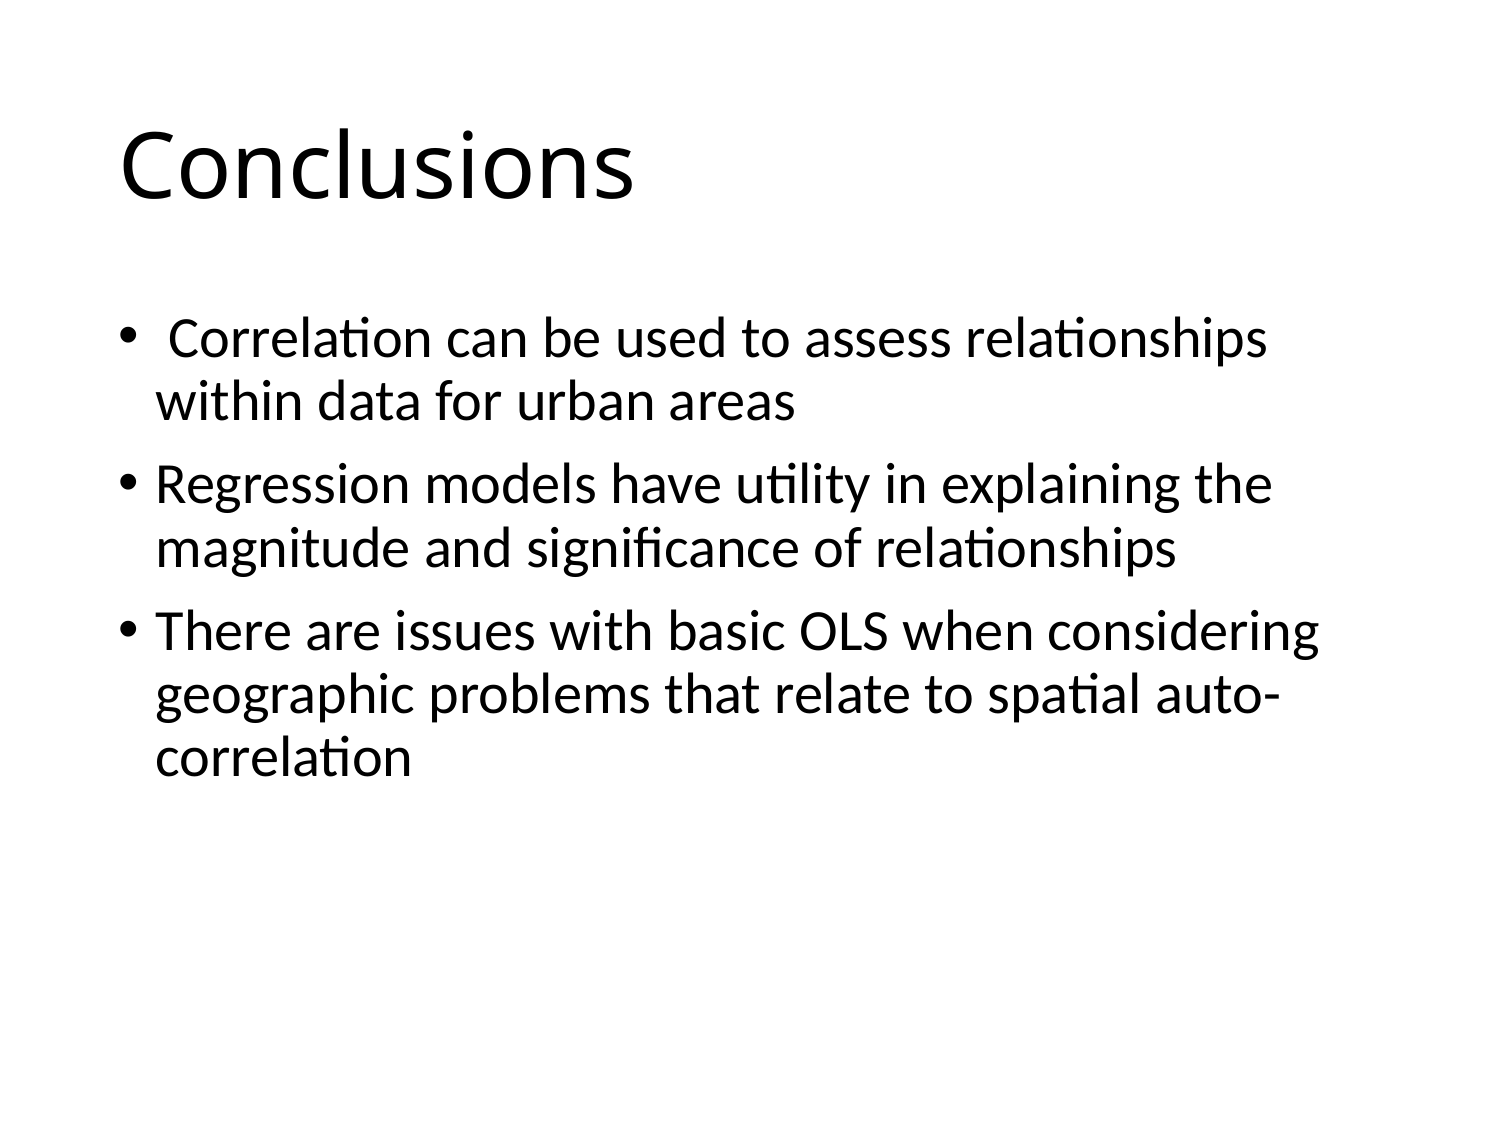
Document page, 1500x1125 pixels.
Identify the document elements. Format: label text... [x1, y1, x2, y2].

list Correlation can be used to assess relationships within data for urban areas Regression models have utility in explaining the magnitude and significance of relationships There are issues with basic OLS when considering geographic problems that relate to spatial auto-correlation [103, 299, 1397, 1014]
title Conclusions [103, 59, 1397, 278]
